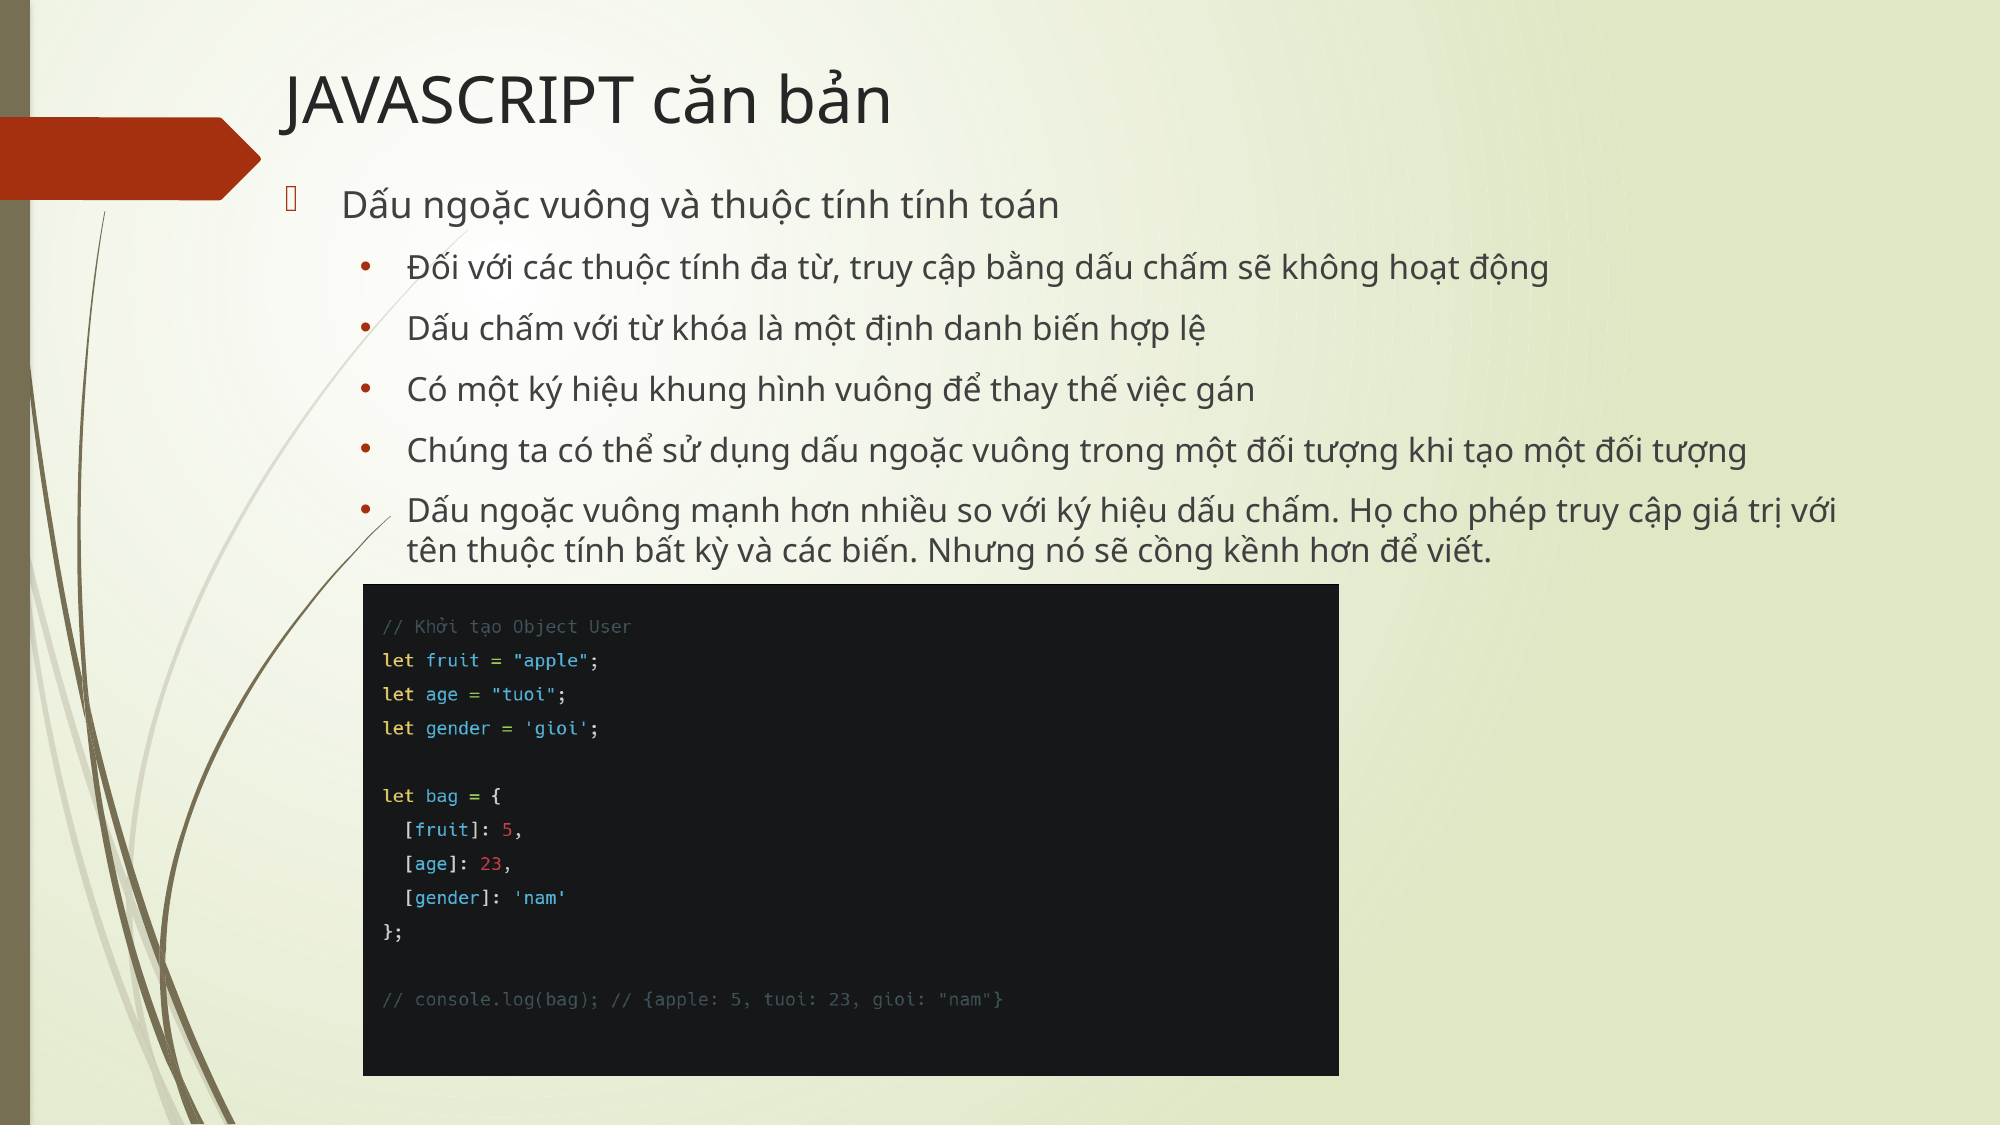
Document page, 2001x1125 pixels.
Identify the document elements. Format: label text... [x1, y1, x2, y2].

title JAVASCRIPT căn bản [269, 50, 1875, 145]
list Dấu ngoặc vuông và thuộc tính tính toán Đối với các thuộc tính đa từ, truy cập bằng dấu chấm sẽ không hoạt động Dấu chấm với từ khóa là một định danh biến hợp lệ Có một ký hiệu khung hình vuông để thay thế việc gán Chúng ta có thể sử dụng dấu ngoặc vuông trong một đối tượng khi tạo một đối tượng Dấu ngoặc vuông mạnh hơn nhiều so với ký hiệu dấu chấm. Họ cho phép truy cập giá trị với tên thuộc tính bất kỳ và các biến. Nhưng nó sẽ cồng kềnh hơn để viết. [269, 173, 1888, 1076]
picture [363, 584, 1339, 1076]
